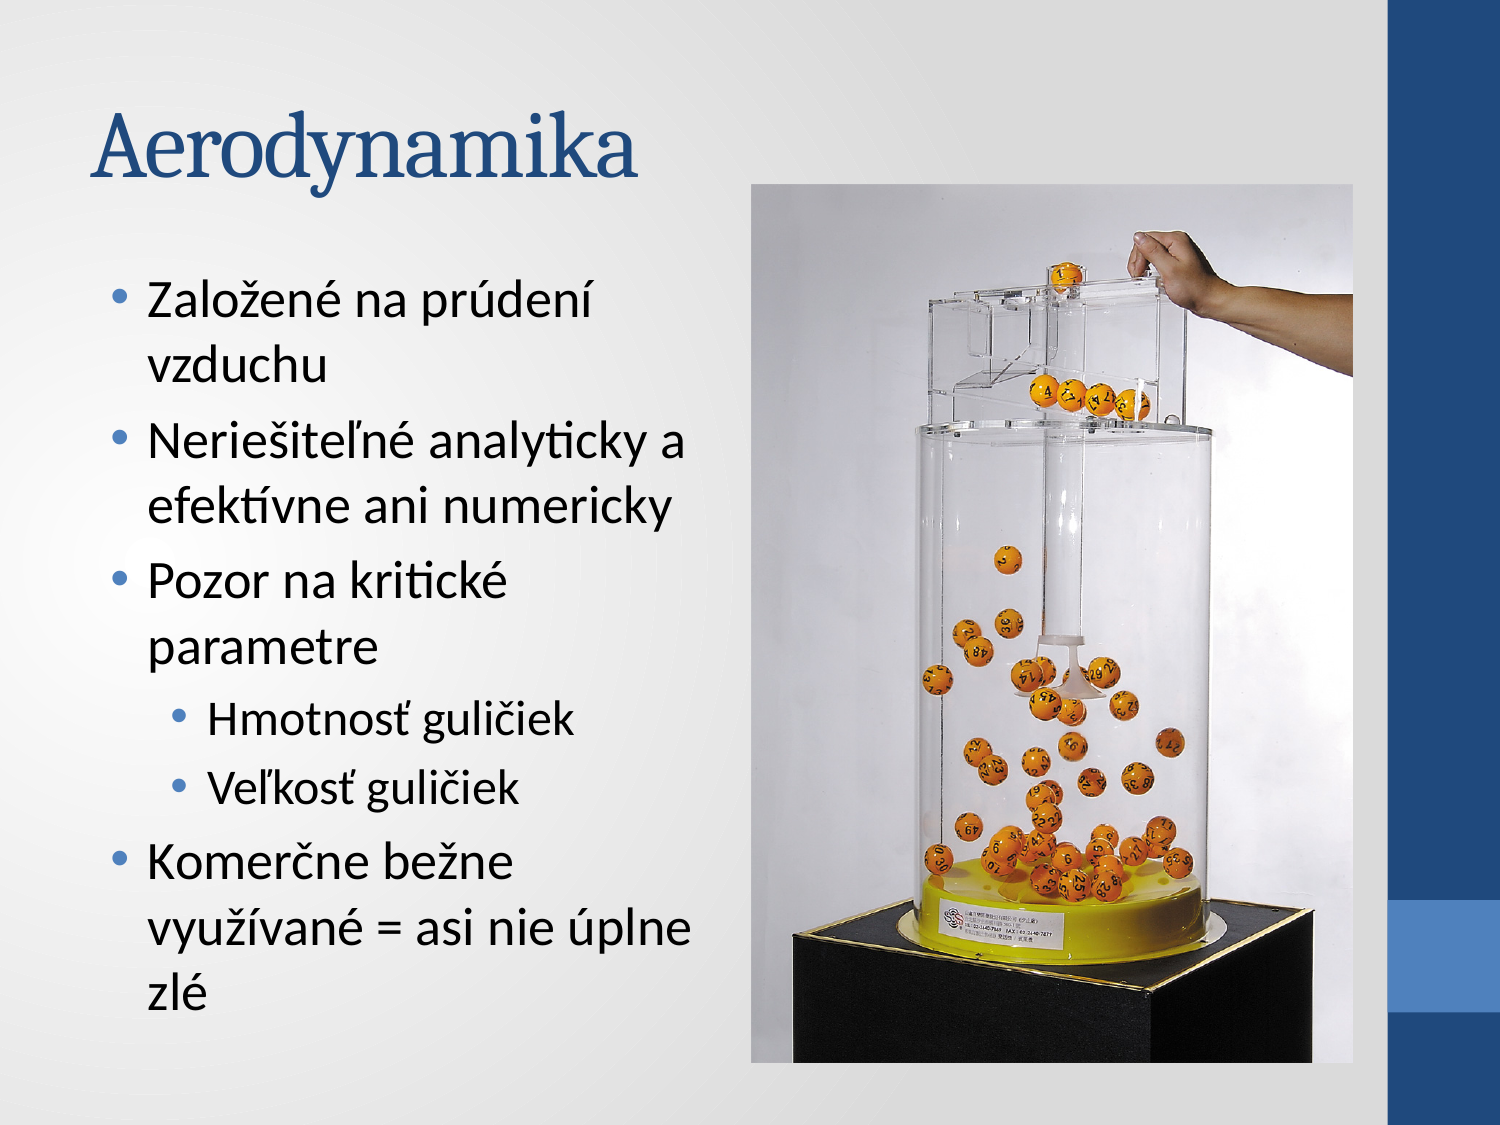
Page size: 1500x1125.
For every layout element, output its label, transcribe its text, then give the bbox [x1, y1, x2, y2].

list Založené na prúdení vzduchu Neriešiteľné analyticky a efektívne ani numericky Pozor na kritické parametre Hmotnosť guličiek Veľkosť guličiek Komerčne bežne využívané = asi nie úplne zlé [76, 255, 727, 1071]
title Aerodynamika [75, 45, 1325, 233]
picture [750, 183, 1353, 1063]
